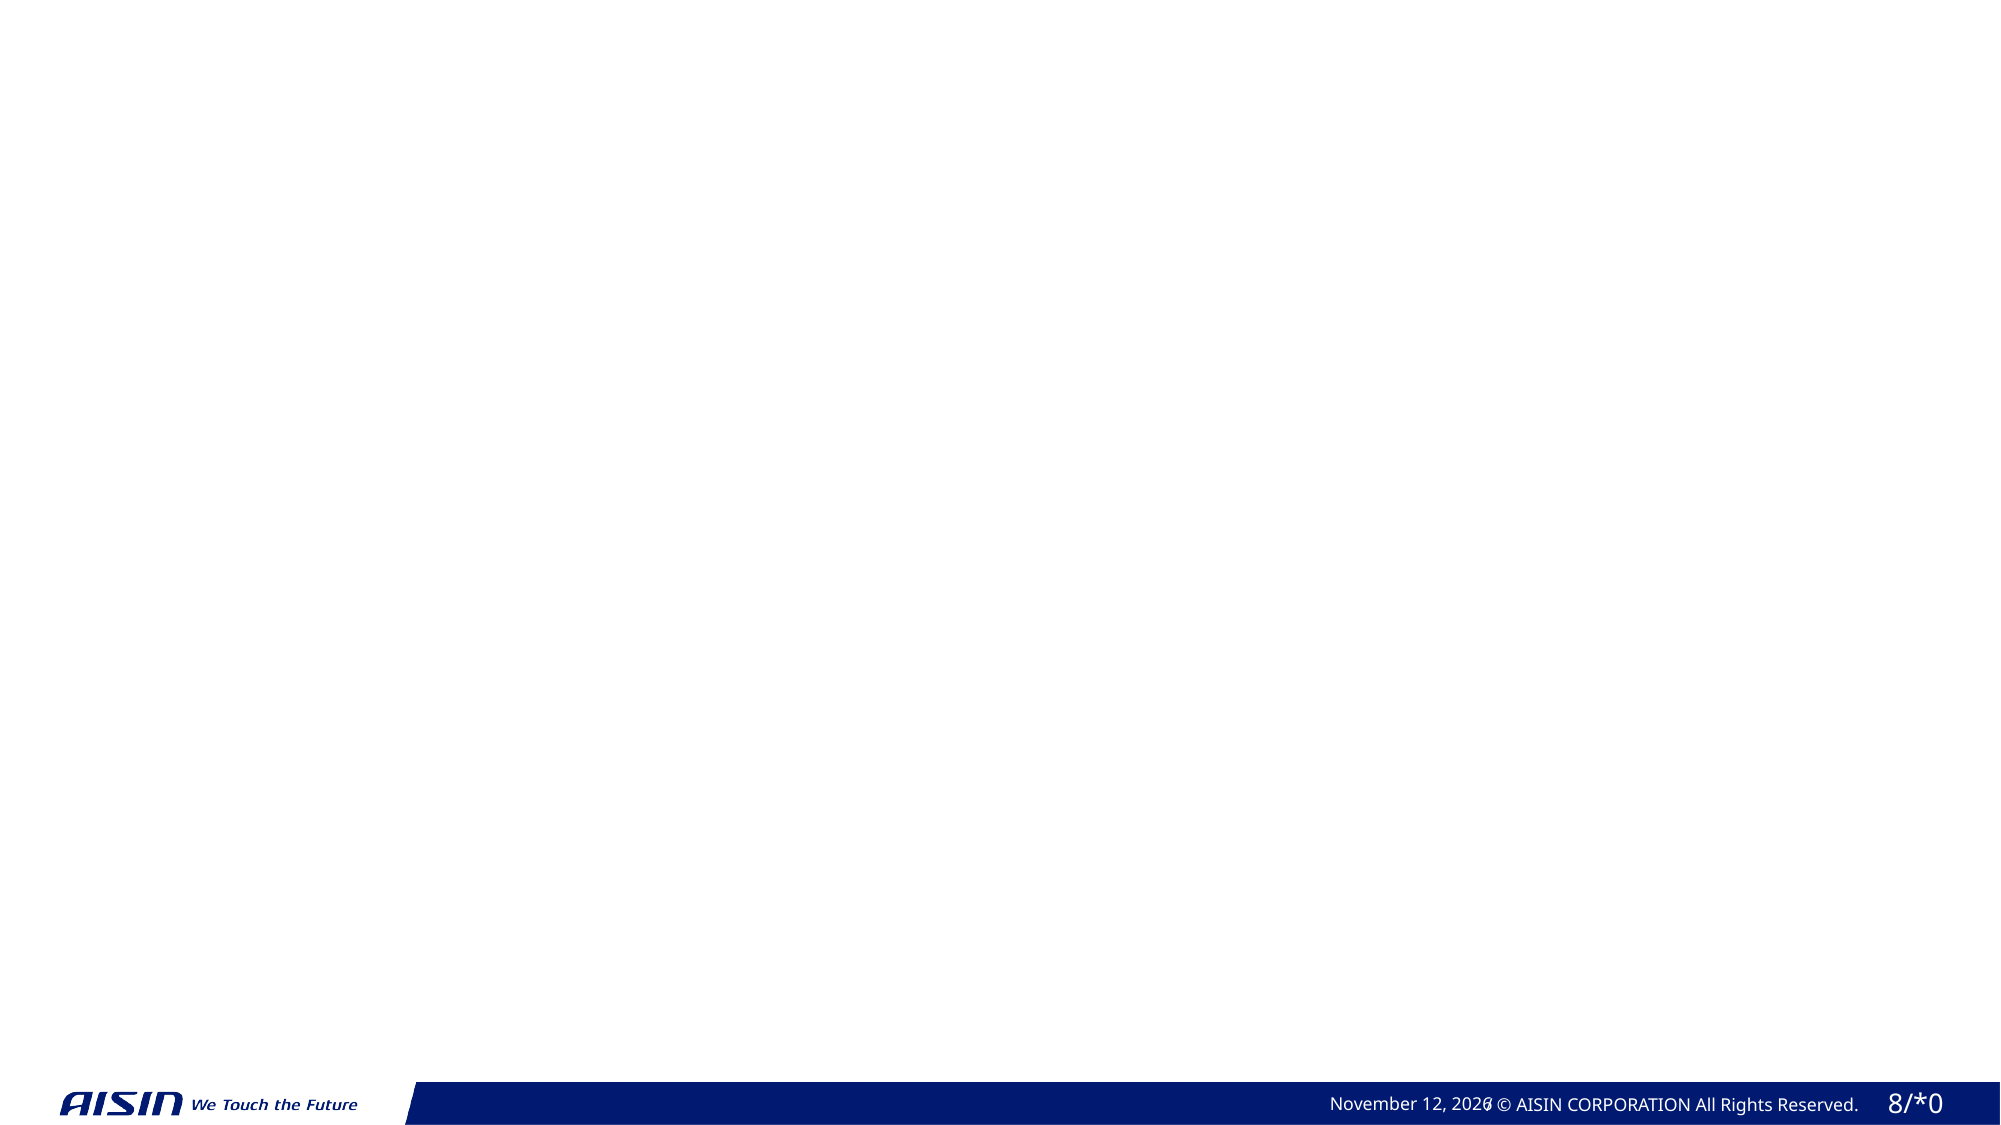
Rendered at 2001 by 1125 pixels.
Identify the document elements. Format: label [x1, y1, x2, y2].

picture [0, 1082, 2000, 1125]
slide_number [1142, 1093, 1508, 1116]
